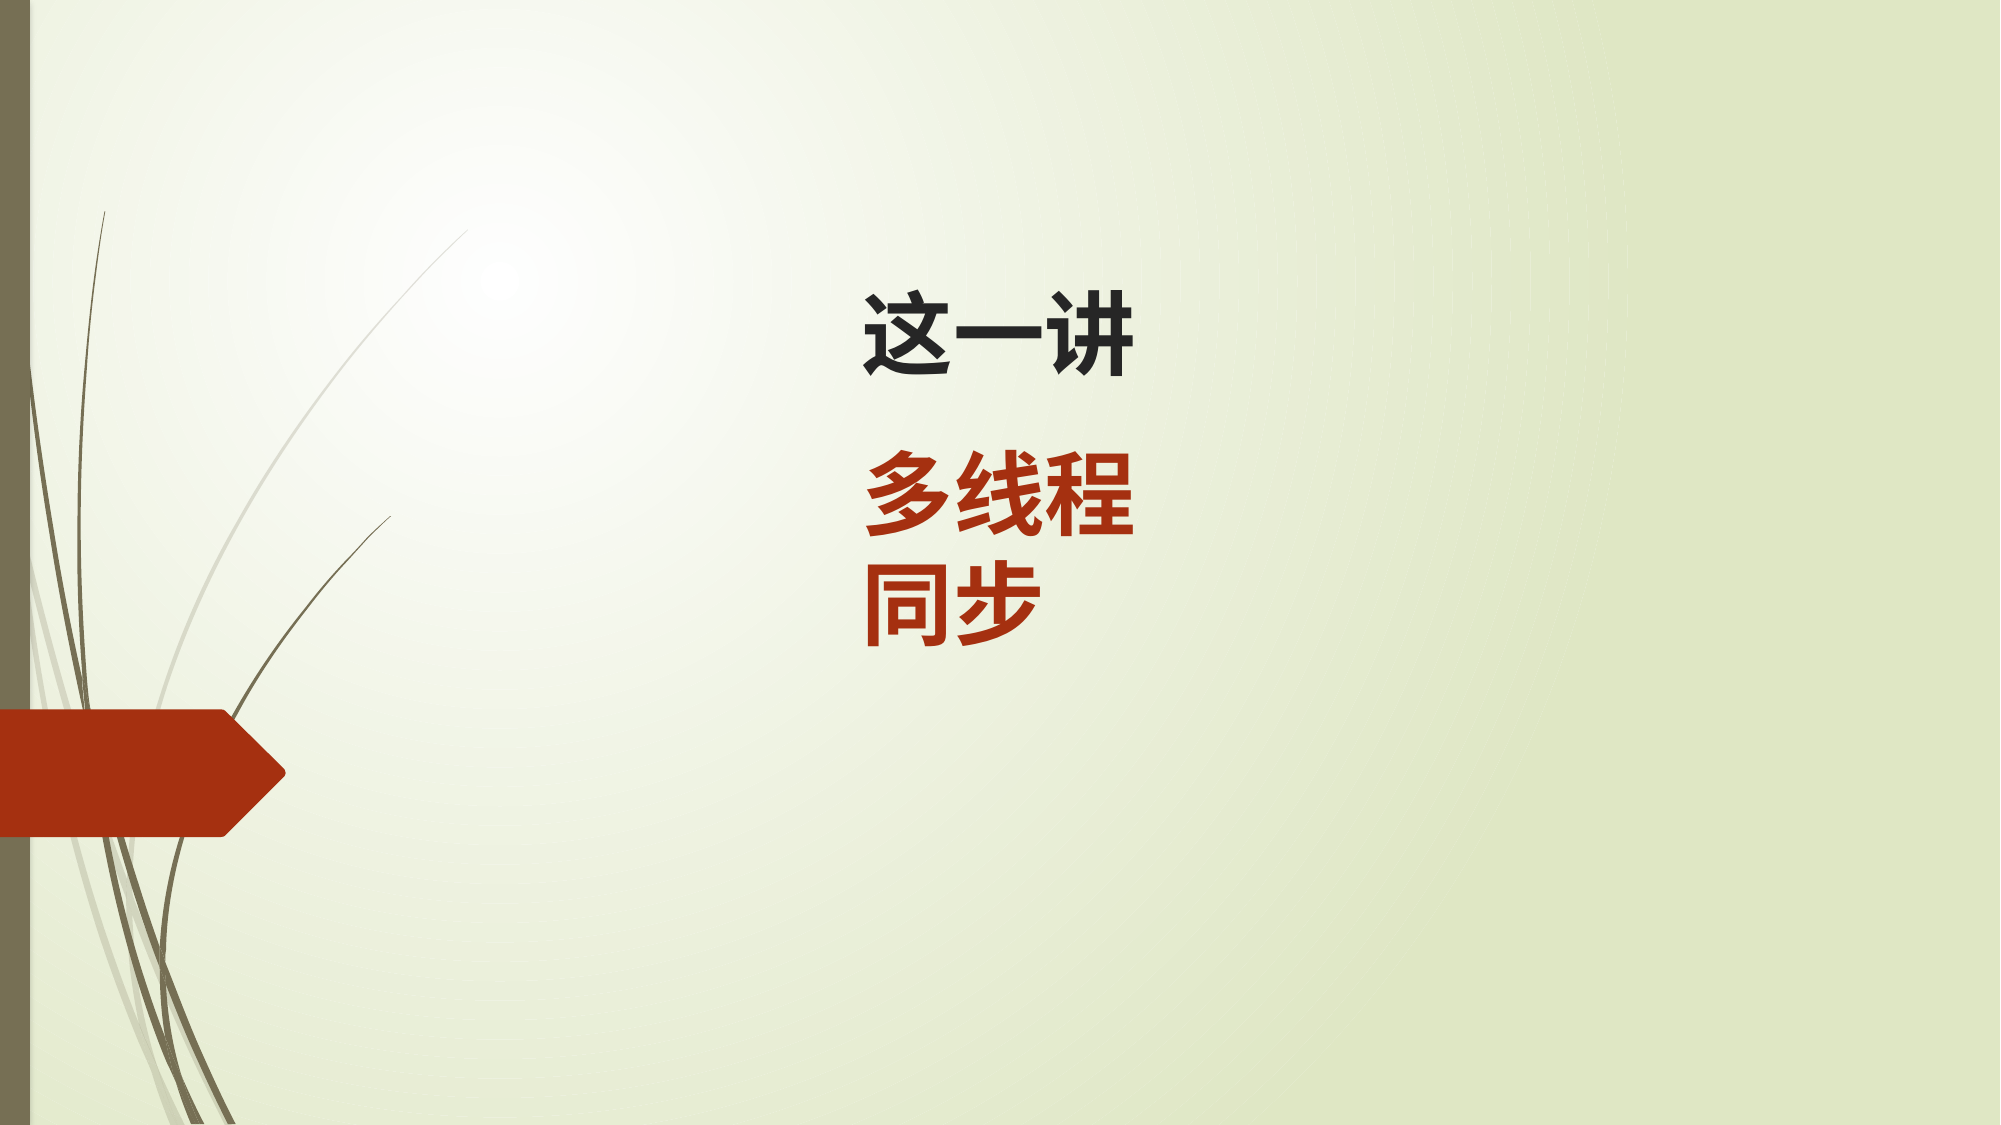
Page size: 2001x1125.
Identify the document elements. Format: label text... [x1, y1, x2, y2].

text_box 这一讲 多线程 同步 [846, 269, 1152, 664]
